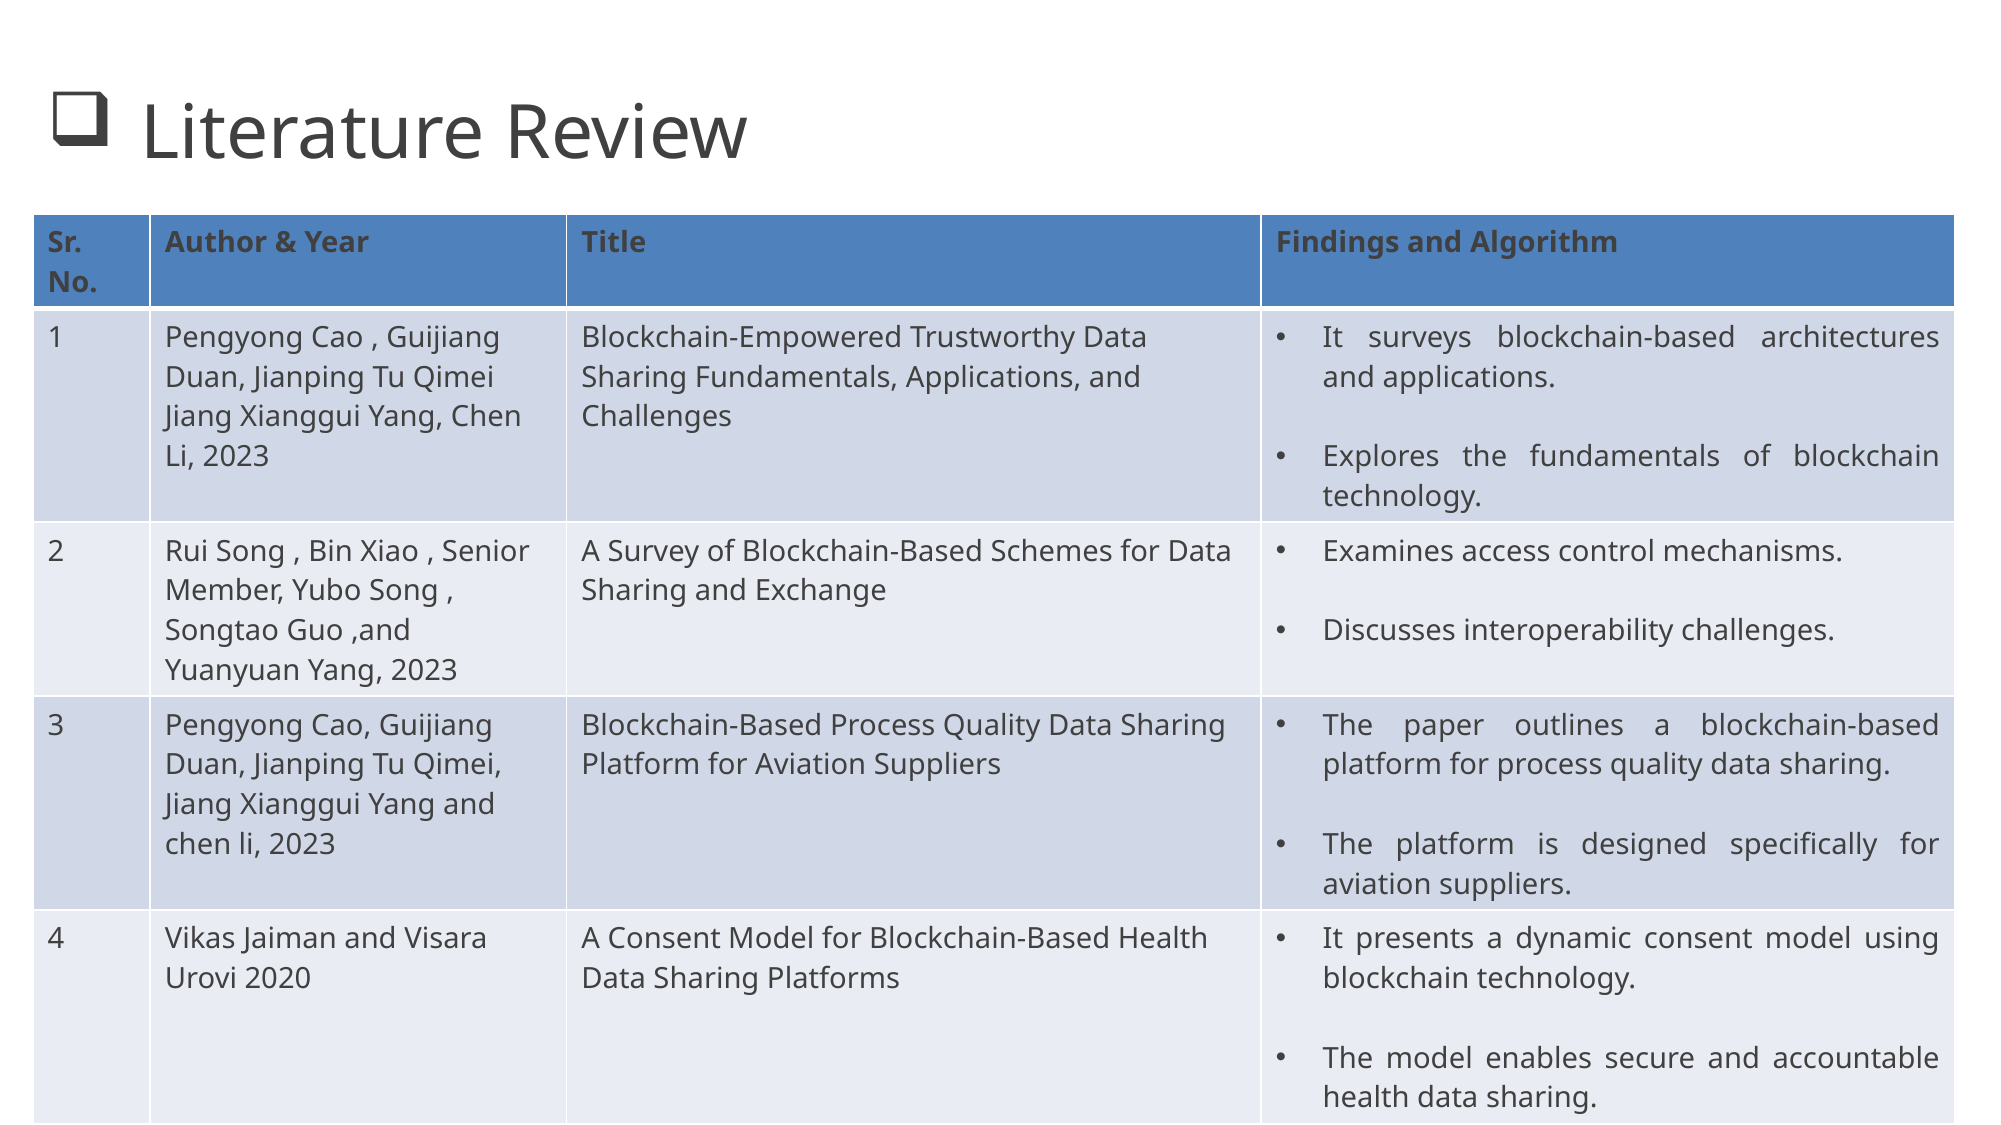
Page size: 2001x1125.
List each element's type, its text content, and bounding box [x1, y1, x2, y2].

table_cell Blockchain-Based Process Quality Data Sharing Platform for Aviation Suppliers [567, 697, 1260, 909]
table_cell 3 [34, 697, 149, 909]
table_cell It surveys blockchain-based architectures and applications. Explores the fundamentals of blockchain technology. [1262, 311, 1954, 521]
table_cell The paper outlines a blockchain-based platform for process quality data sharing. The platform is designed specifically for aviation suppliers. [1262, 697, 1954, 909]
table_header Author & Year [151, 215, 566, 306]
table_cell A Consent Model for Blockchain-Based Health Data Sharing Platforms [567, 911, 1260, 1123]
table_header Sr. No. [34, 215, 149, 306]
table_cell 4 [34, 911, 149, 1123]
table_cell Examines access control mechanisms. Discusses interoperability challenges. [1262, 523, 1954, 695]
table_cell 2 [34, 523, 149, 695]
table_header Title [567, 215, 1260, 306]
table_cell Vikas Jaiman and Visara Urovi 2020 [151, 911, 566, 1123]
text_box Literature Review [32, 76, 765, 182]
table_cell Pengyong Cao, Guijiang Duan, Jianping Tu Qimei, Jiang Xianggui Yang and chen li, 2023 [151, 697, 566, 909]
table_cell Rui Song , Bin Xiao , Senior Member, Yubo Song , Songtao Guo ,and Yuanyuan Yang, 2023 [151, 523, 566, 695]
table_cell Blockchain-Empowered Trustworthy Data Sharing Fundamentals, Applications, and Challenges [567, 311, 1260, 521]
table_header Findings and Algorithm [1262, 215, 1954, 306]
table_cell Pengyong Cao , Guijiang Duan, Jianping Tu Qimei Jiang Xianggui Yang, Chen Li, 2023 [151, 311, 566, 521]
table_cell It presents a dynamic consent model using blockchain technology. The model enables secure and accountable health data sharing. [1262, 911, 1954, 1123]
table_cell 1 [34, 311, 149, 521]
table_cell A Survey of Blockchain-Based Schemes for Data Sharing and Exchange [567, 523, 1260, 695]
